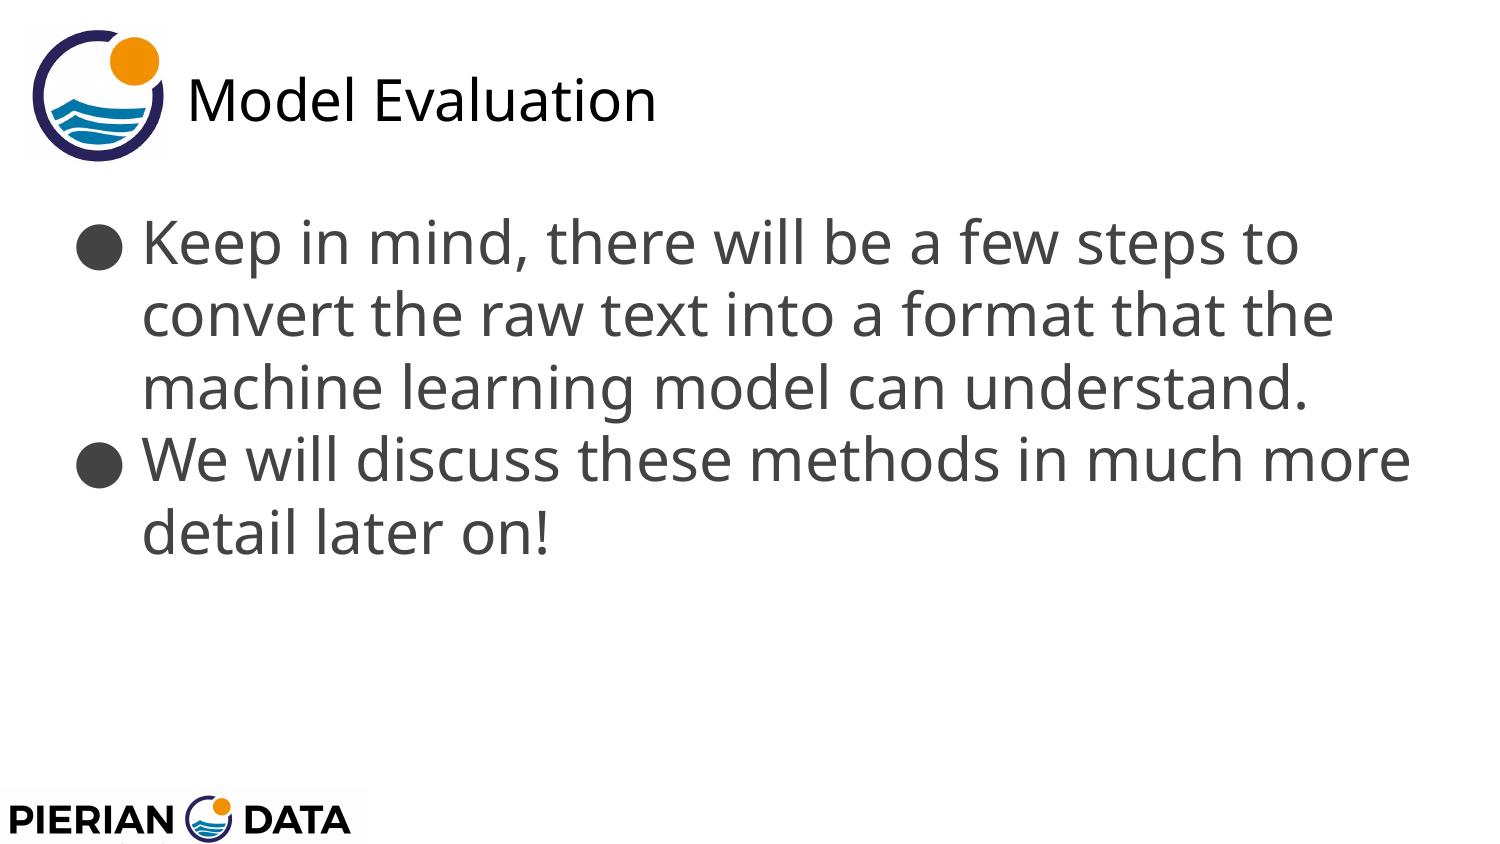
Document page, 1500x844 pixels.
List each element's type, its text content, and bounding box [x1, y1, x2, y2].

title Model Evaluation [176, 48, 1449, 143]
picture [24, 24, 172, 167]
list Keep in mind, there will be a few steps to convert the raw text into a format that the machine learning model can understand. We will discuss these methods in much more detail later on! [51, 189, 1476, 750]
picture [0, 787, 368, 844]
